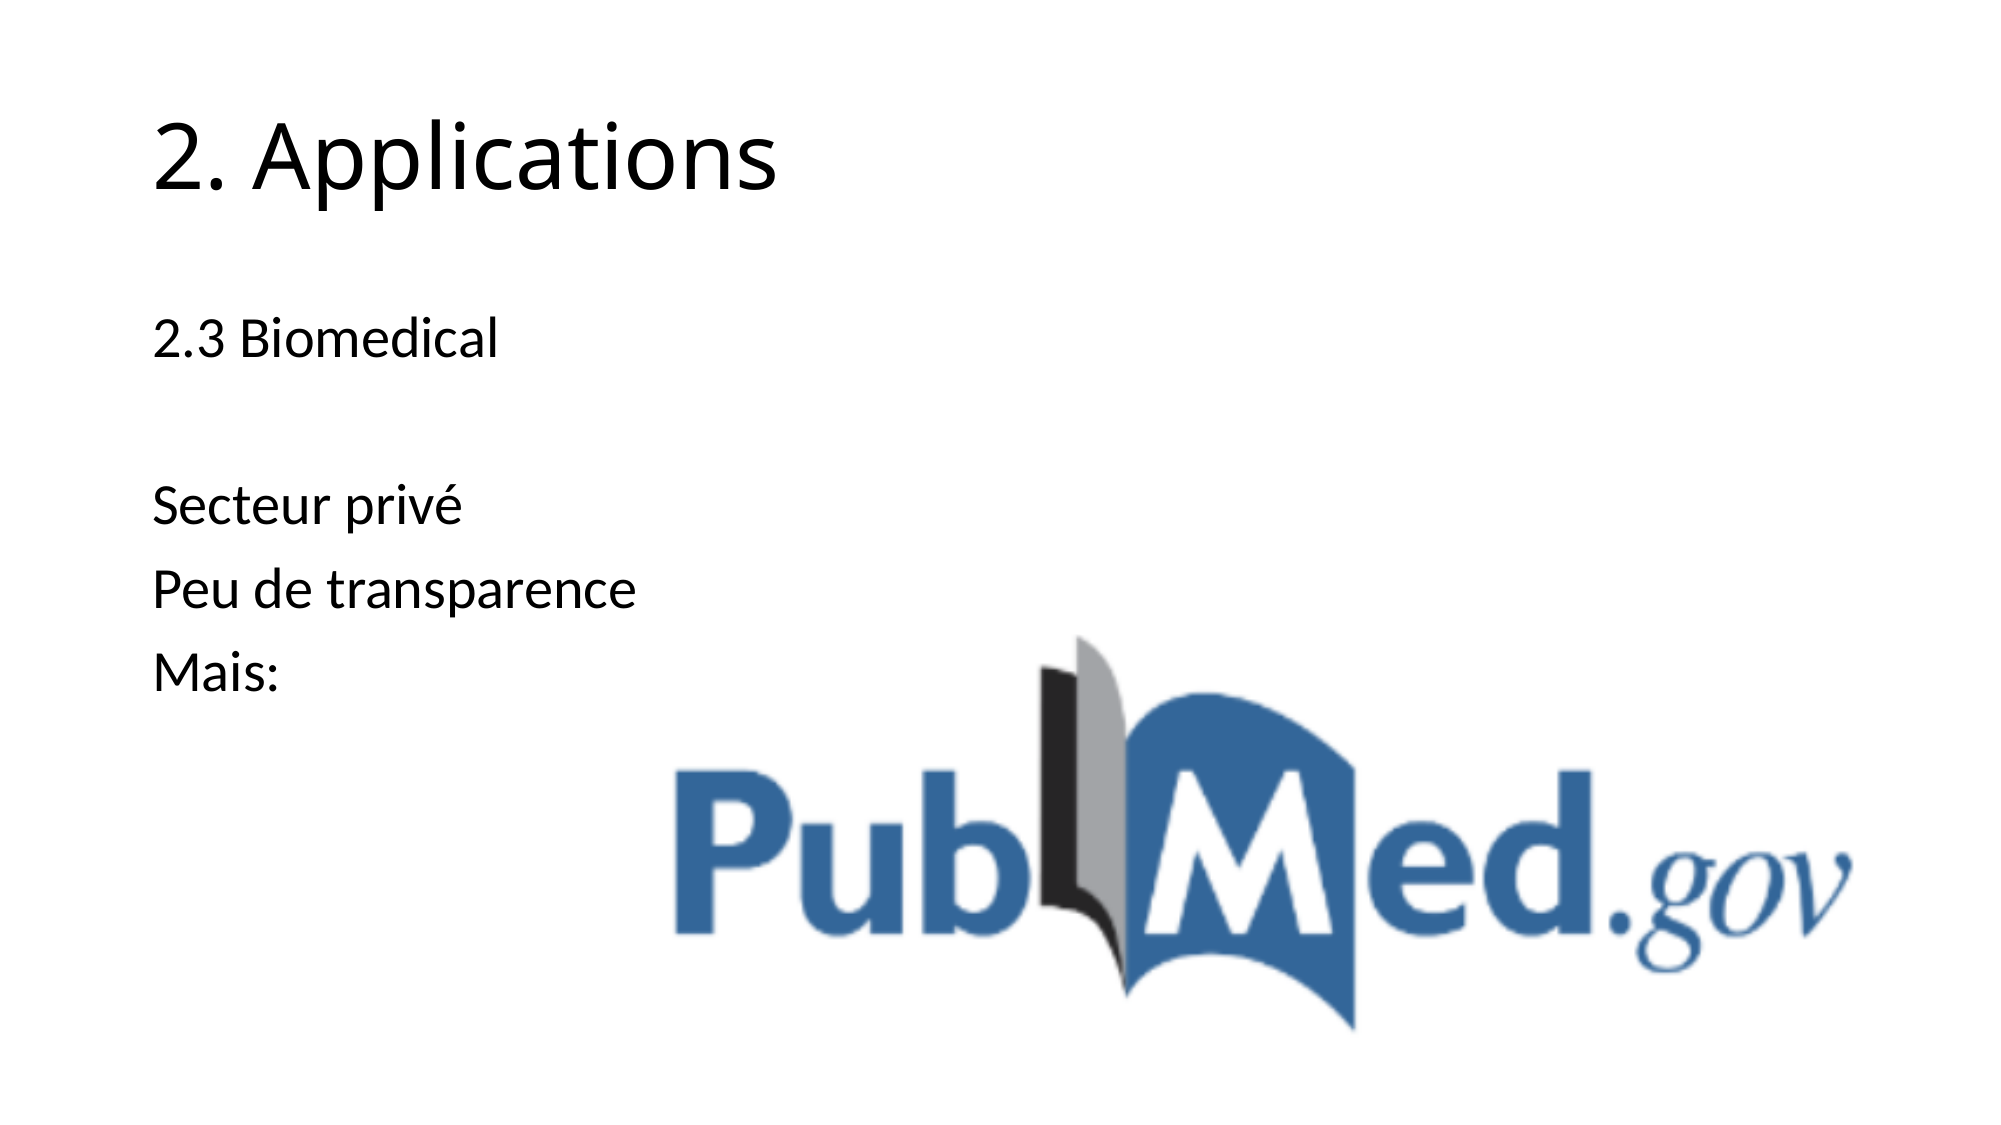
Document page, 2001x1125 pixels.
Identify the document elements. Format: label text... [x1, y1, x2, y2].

picture [669, 633, 1863, 1045]
text_box 2.3 Biomedical Secteur privé Peu de transparence Mais: [137, 299, 1863, 1014]
text_box 2. Applications [137, 50, 1863, 269]
